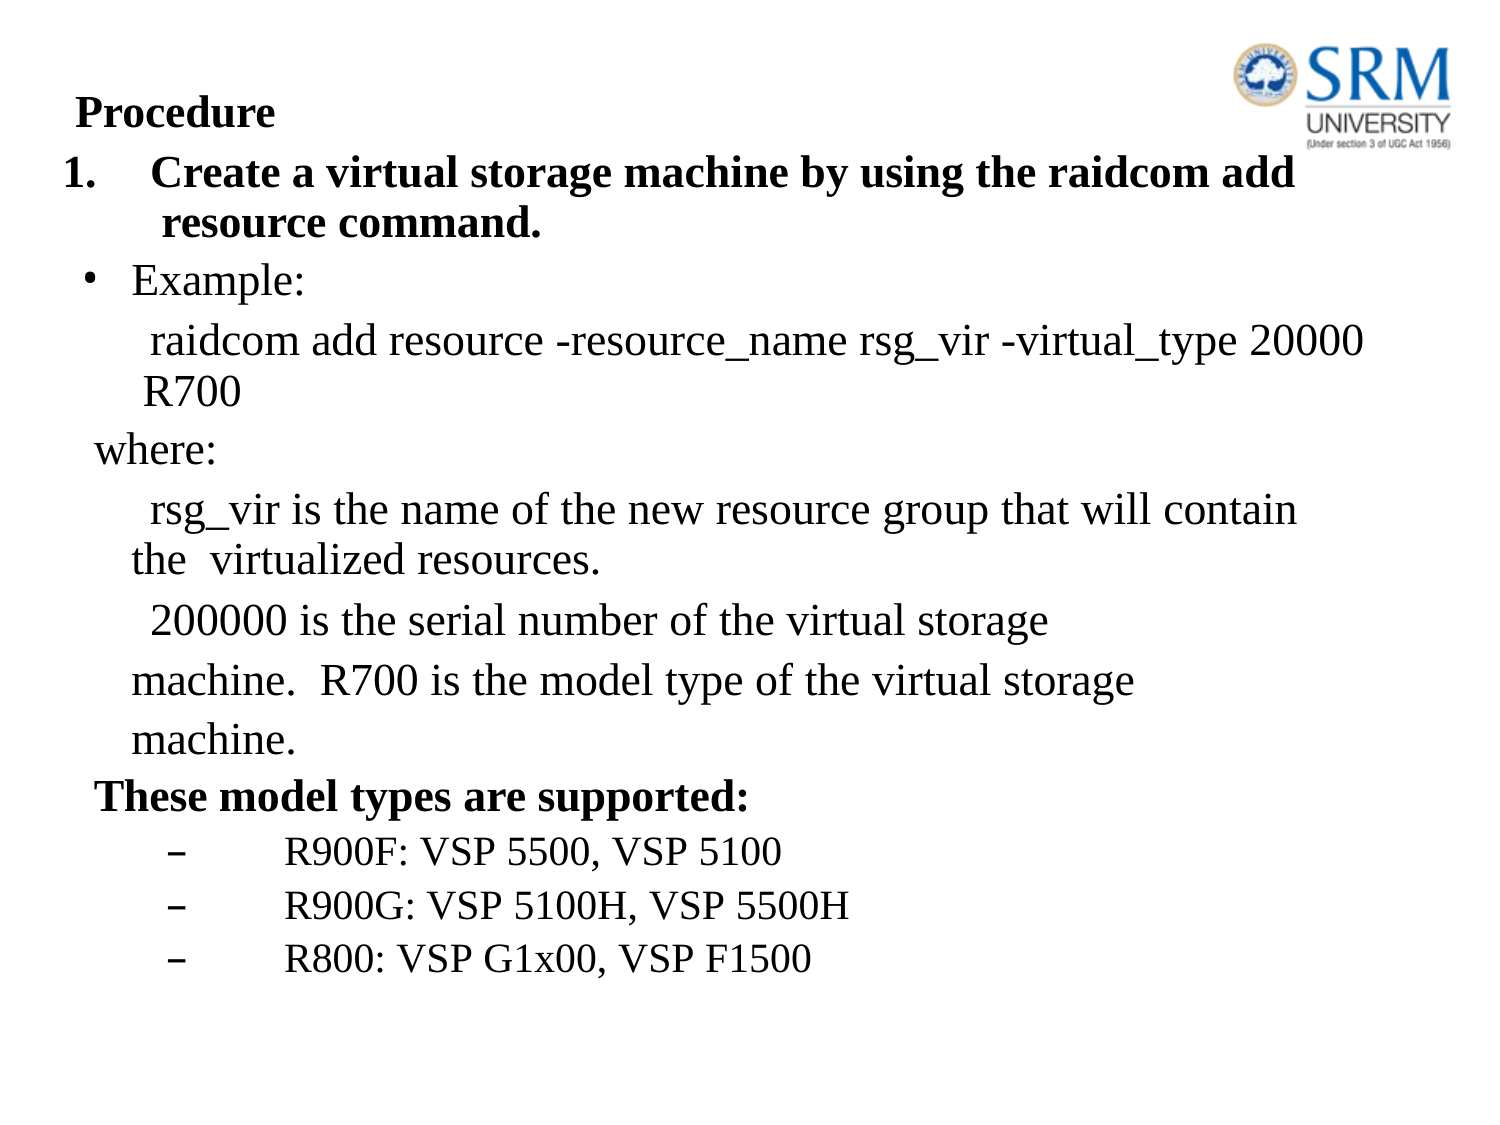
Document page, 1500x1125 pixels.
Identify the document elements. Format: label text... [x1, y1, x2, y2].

text_box Create a virtual storage machine by using the raidcom add resource command. Example: raidcom add resource -resource_name rsg_vir -virtual_type 20000 R700 where: rsg_vir is the name of the new resource group that will contain the virtualized resources. 200000 is the serial number of the virtual storage machine. R700 is the model type of the virtual storage machine. These model types are supported: – R900F: VSP 5500, VSP 5100 – R900G: VSP 5100H, VSP 5500H – R800: VSP G1x00, VSP F1500 [60, 138, 1366, 981]
picture [1224, 37, 1460, 157]
title Procedure [72, 79, 281, 138]
